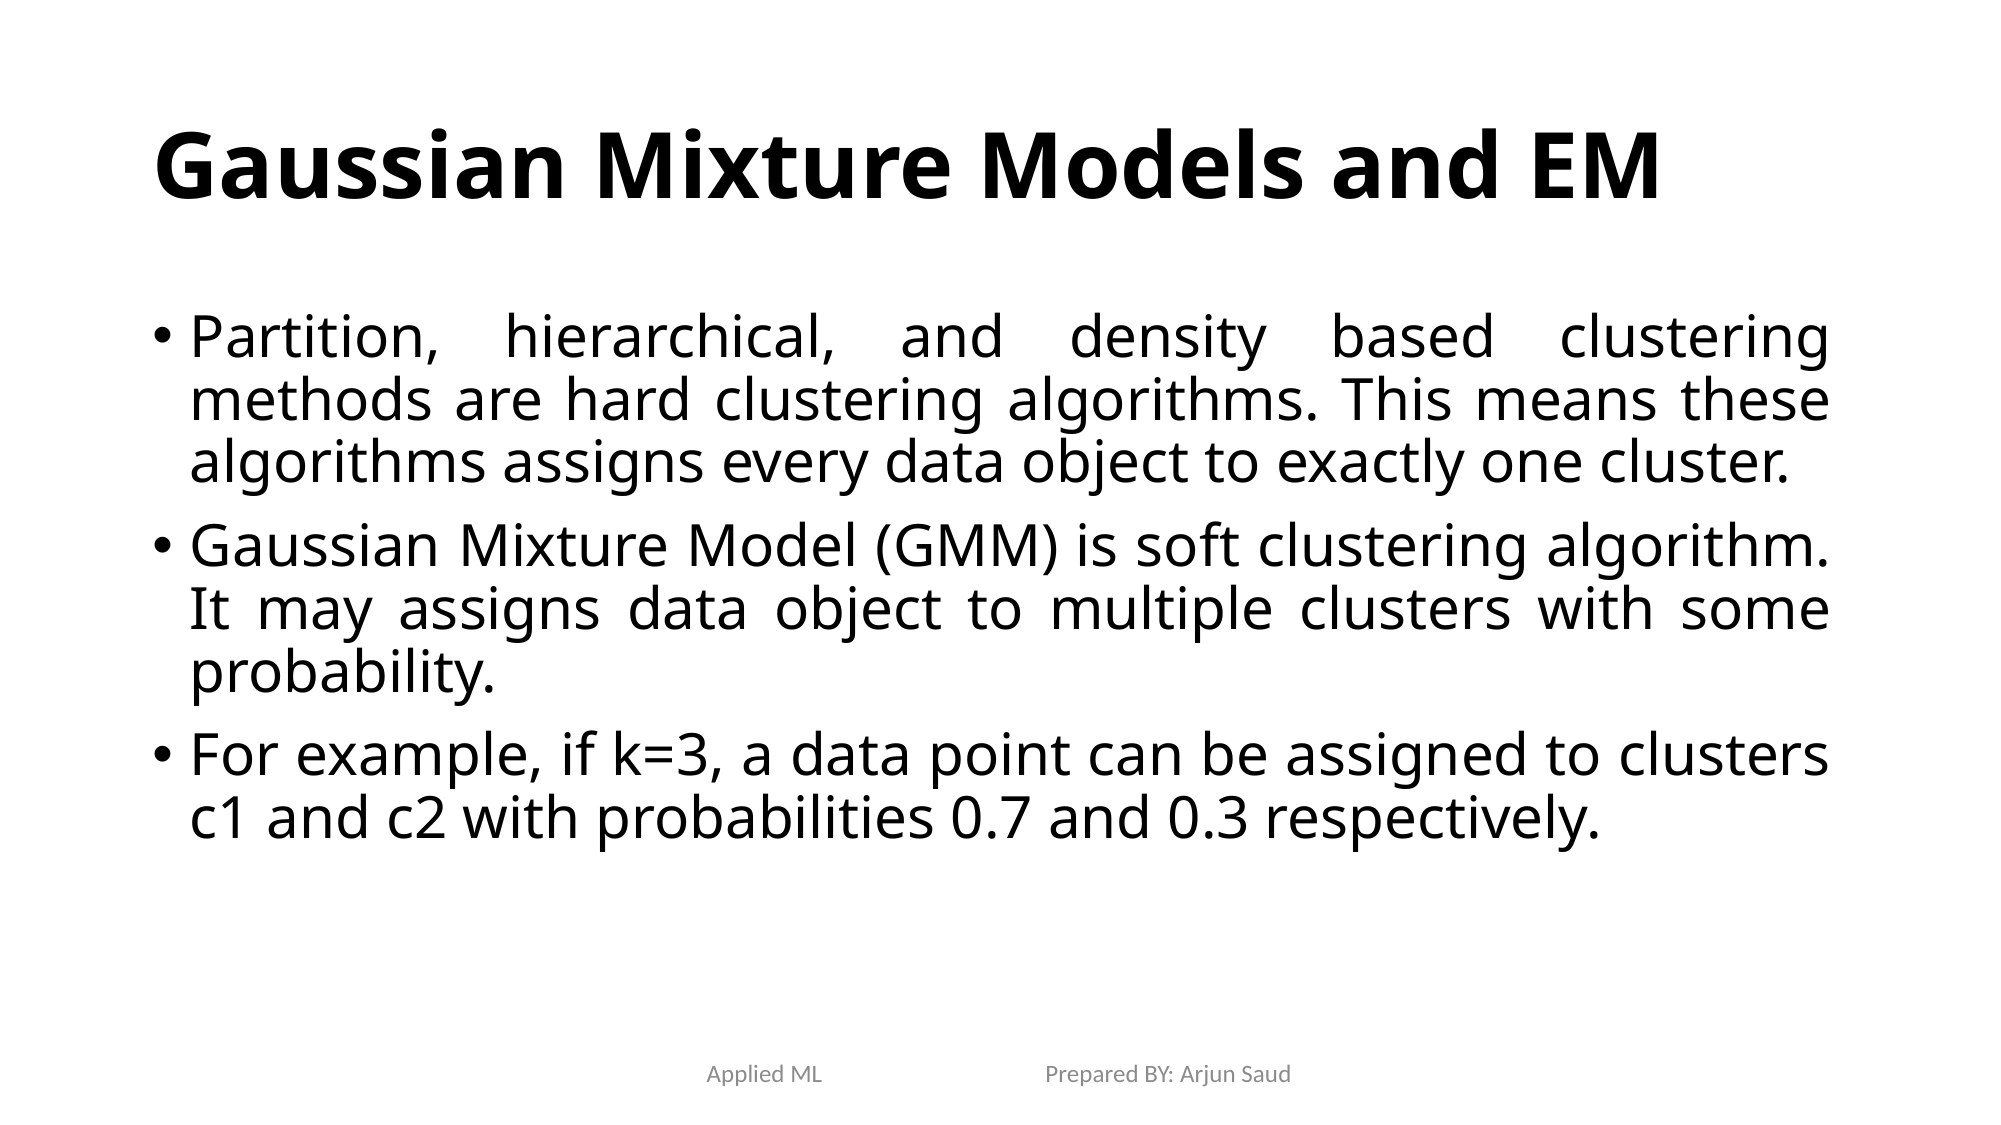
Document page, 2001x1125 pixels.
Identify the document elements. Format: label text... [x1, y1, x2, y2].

list Partition, hierarchical, and density based clustering methods are hard clustering algorithms. This means these algorithms assigns every data object to exactly one cluster. Gaussian Mixture Model (GMM) is soft clustering algorithm. It may assigns data object to multiple clusters with some probability. For example, if k=3, a data point can be assigned to clusters c1 and c2 with probabilities 0.7 and 0.3 respectively. [137, 299, 1847, 1014]
footer Applied ML Prepared BY: Arjun Saud [662, 1042, 1338, 1103]
title Gaussian Mixture Models and EM [137, 59, 1863, 278]
